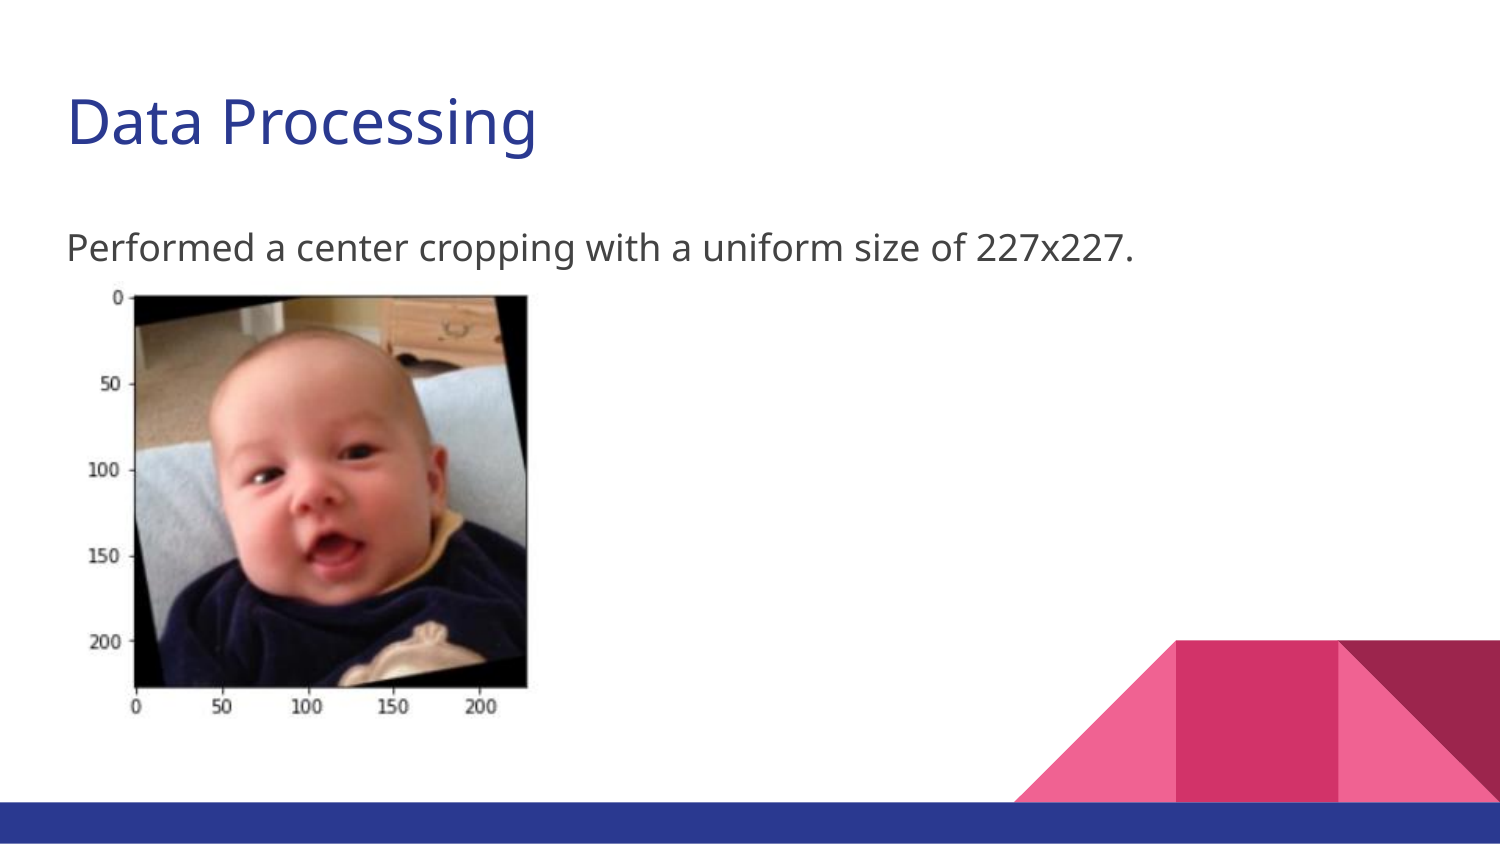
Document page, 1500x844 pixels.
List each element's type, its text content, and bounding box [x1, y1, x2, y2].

list Performed a center cropping with a uniform size of 227x227. [51, 201, 1449, 750]
title Data Processing [51, 67, 1449, 167]
picture [74, 281, 565, 734]
